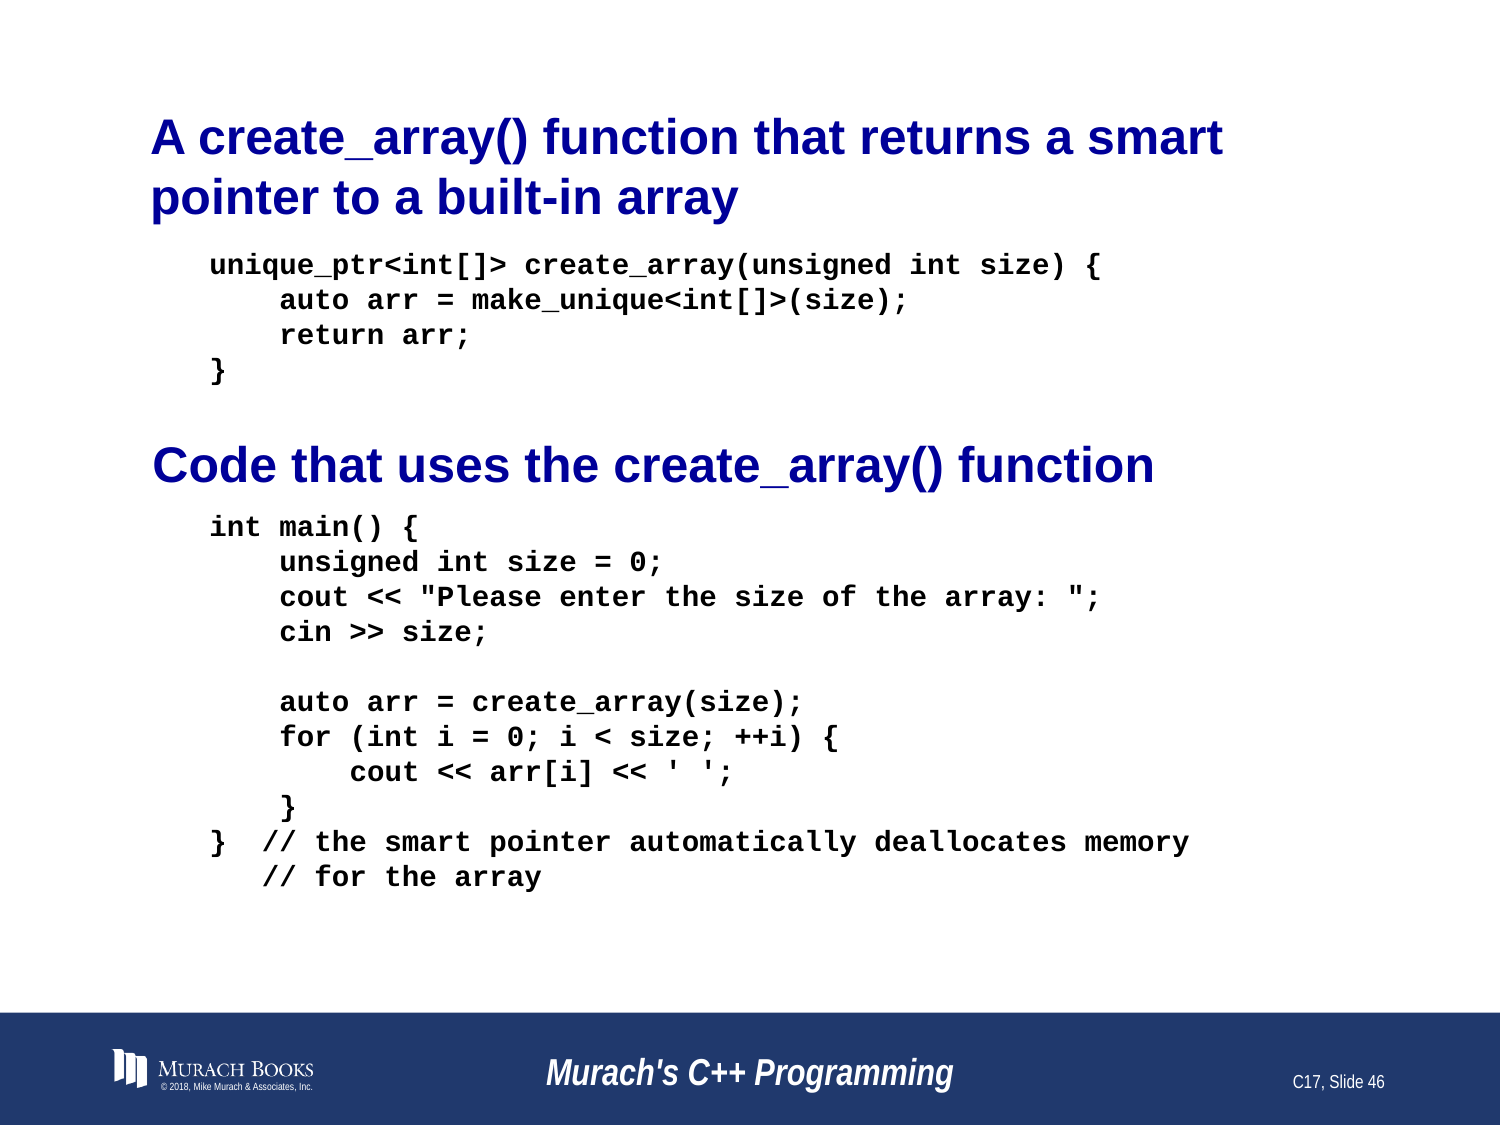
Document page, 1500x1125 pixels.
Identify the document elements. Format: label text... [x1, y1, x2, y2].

slide_number C17, Slide 46 [1087, 1025, 1400, 1100]
list int main() { unsigned int size = 0; cout << "Please enter the size of the array: "; cin >> size; auto arr = create_array(size); for (int i = 0; i < size; ++i) { cout << arr[i] << ' '; } } // the smart pointer automatically deallocates memory // for the array [137, 500, 1350, 899]
list Code that uses the create_array() function [137, 425, 1350, 488]
title A create_array() function that returns a smart pointer to a built-in array [150, 103, 1350, 225]
slide_number Murach's C++ Programming [463, 1025, 1050, 1100]
footer © 2018, Mike Murach & Associates, Inc. [12, 1025, 463, 1100]
list unique_ptr<int[]> create_array(unsigned int size) { auto arr = make_unique<int[]>(size); return arr; } [137, 237, 1350, 425]
